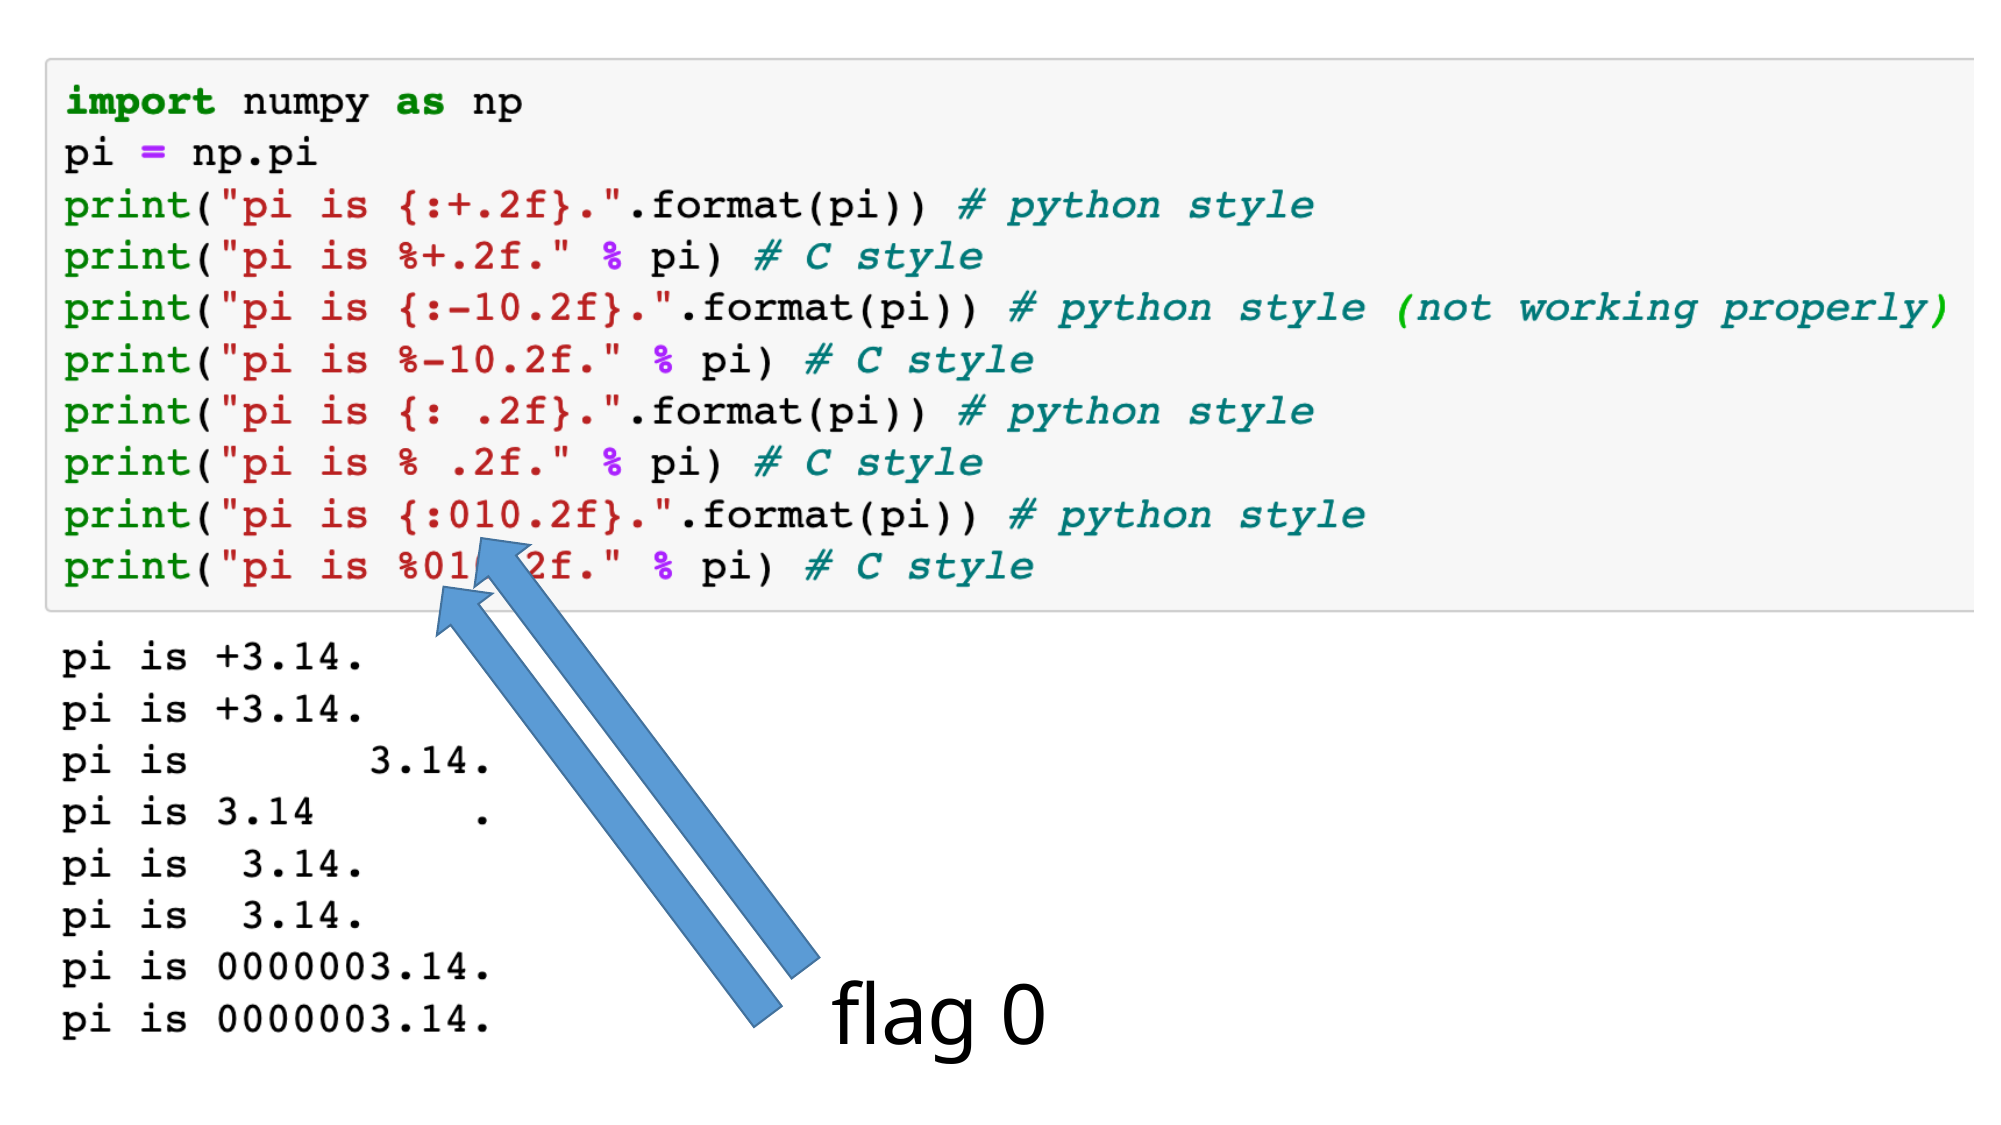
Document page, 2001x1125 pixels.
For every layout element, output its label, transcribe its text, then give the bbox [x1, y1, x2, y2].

text_box flag 0 [816, 1055, 1064, 1069]
picture [24, 37, 1974, 1055]
